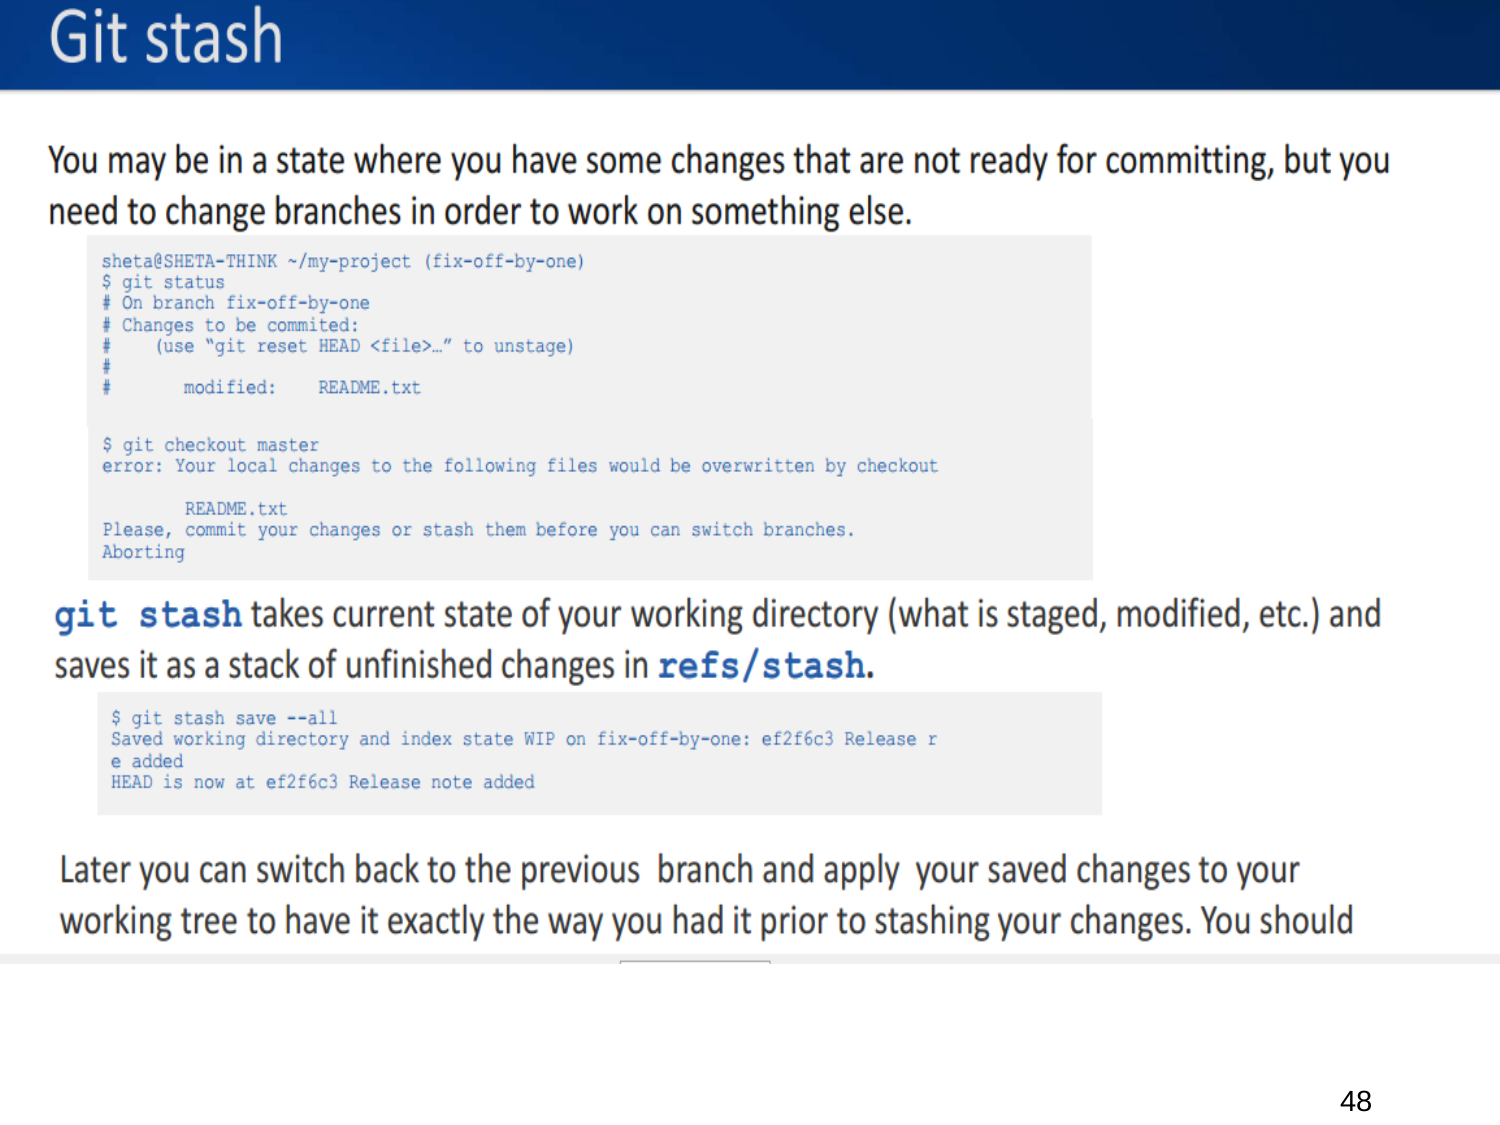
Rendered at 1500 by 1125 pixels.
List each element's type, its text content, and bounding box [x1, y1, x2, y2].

slide_number ‹#› [1325, 1074, 1463, 1113]
picture [0, 0, 1500, 964]
